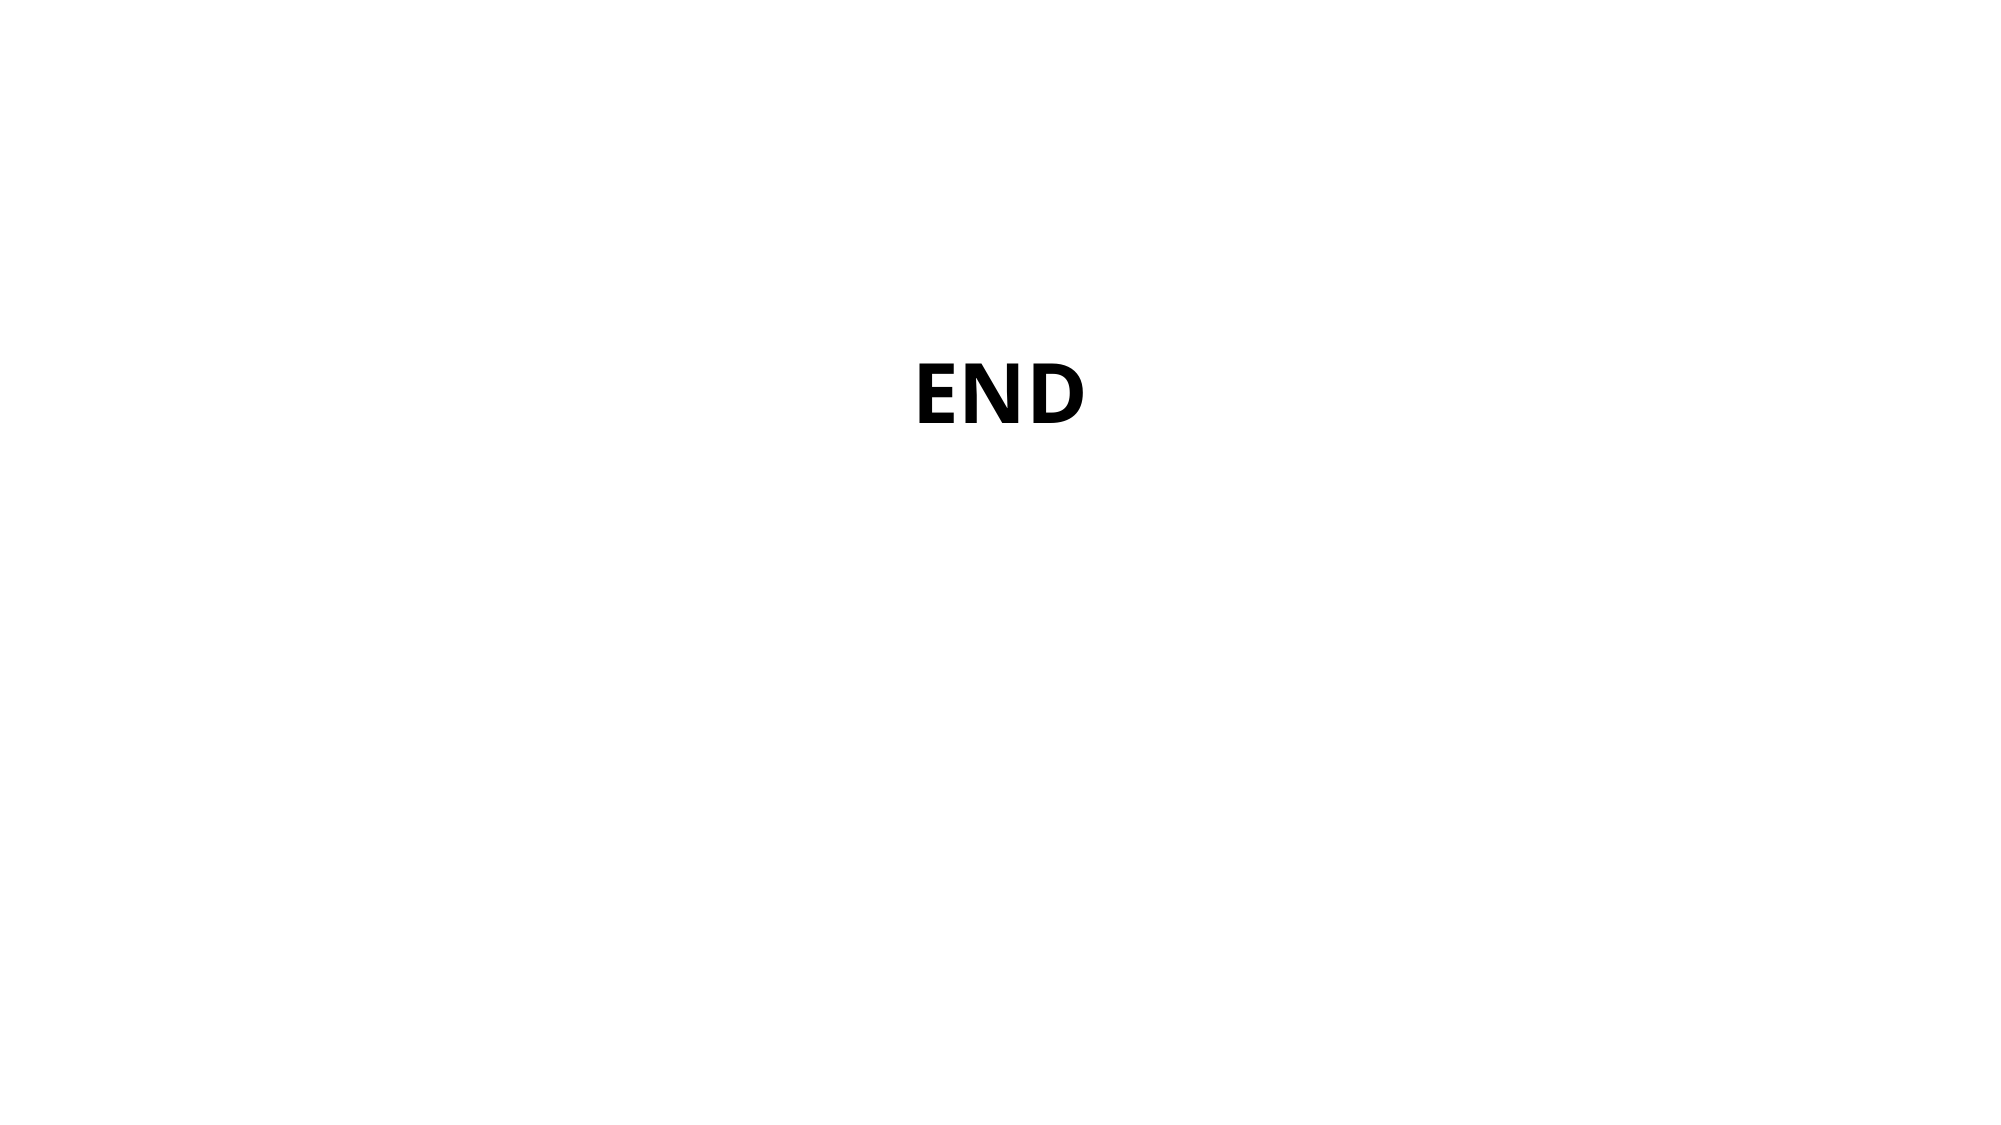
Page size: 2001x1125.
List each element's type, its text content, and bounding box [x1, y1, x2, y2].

list END [137, 223, 1863, 1014]
